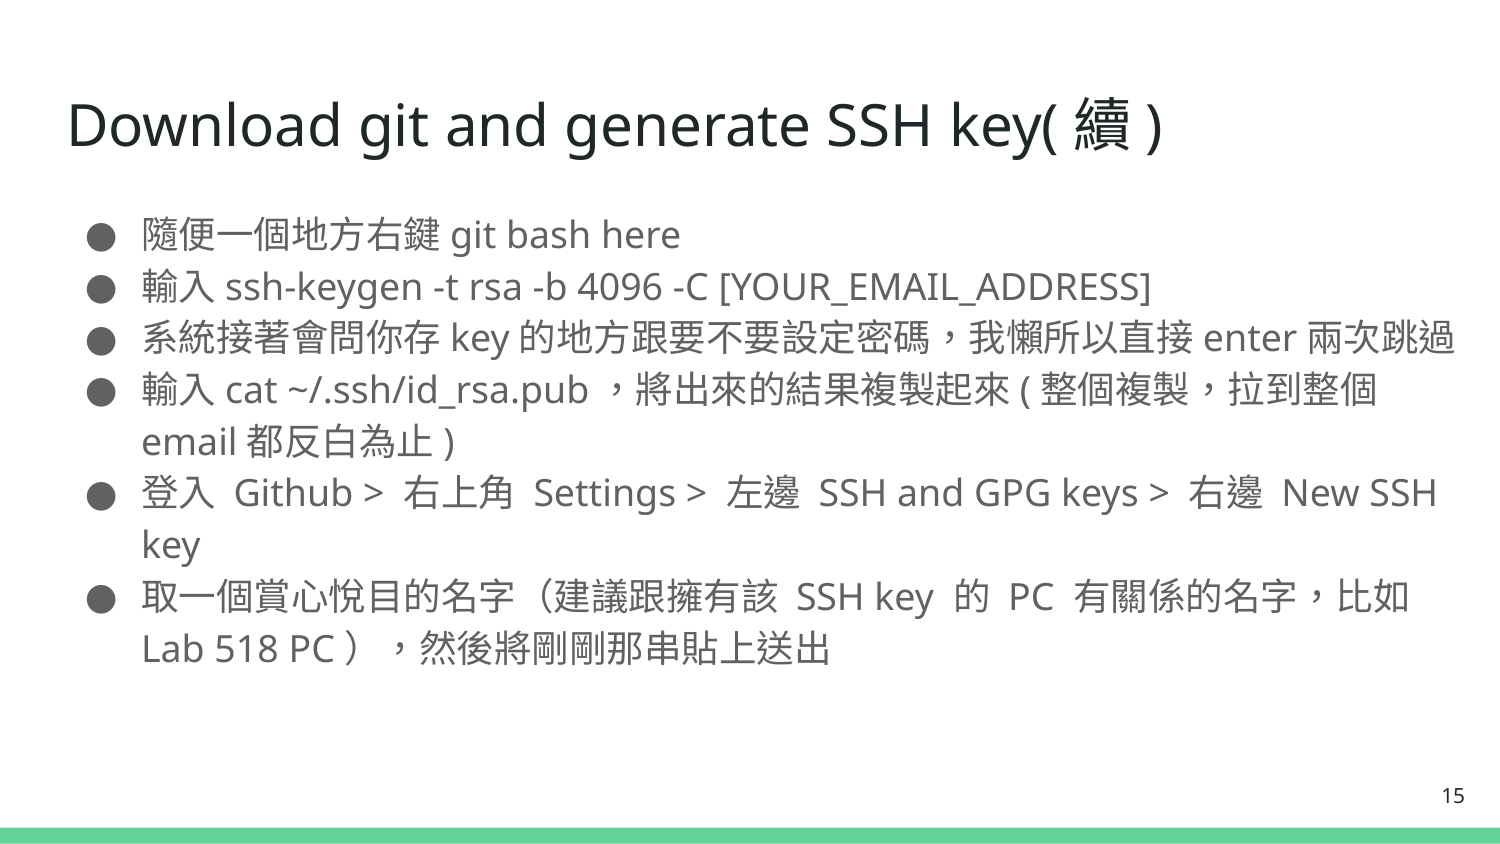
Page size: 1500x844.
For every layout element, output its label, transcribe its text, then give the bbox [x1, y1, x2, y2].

slide_number 15 [1389, 764, 1480, 830]
title Download git and generate SSH key(續) [51, 72, 1449, 167]
list 隨便一個地方右鍵git bash here 輸入ssh-keygen -t rsa -b 4096 -C [YOUR_EMAIL_ADDRESS] 系統接著會問你存key的地方跟要不要設定密碼，我懶所以直接enter兩次跳過 輸入cat ~/.ssh/id_rsa.pub，將出來的結果複製起來(整個複製，拉到整個email都反白為止) 登入 Github > 右上角 Settings > 左邊 SSH and GPG keys > 右邊 New SSH key 取一個賞心悅目的名字（建議跟擁有該 SSH key 的 PC 有關係的名字，比如 Lab 518 PC），然後將剛剛那串貼上送出 [51, 189, 1488, 813]
